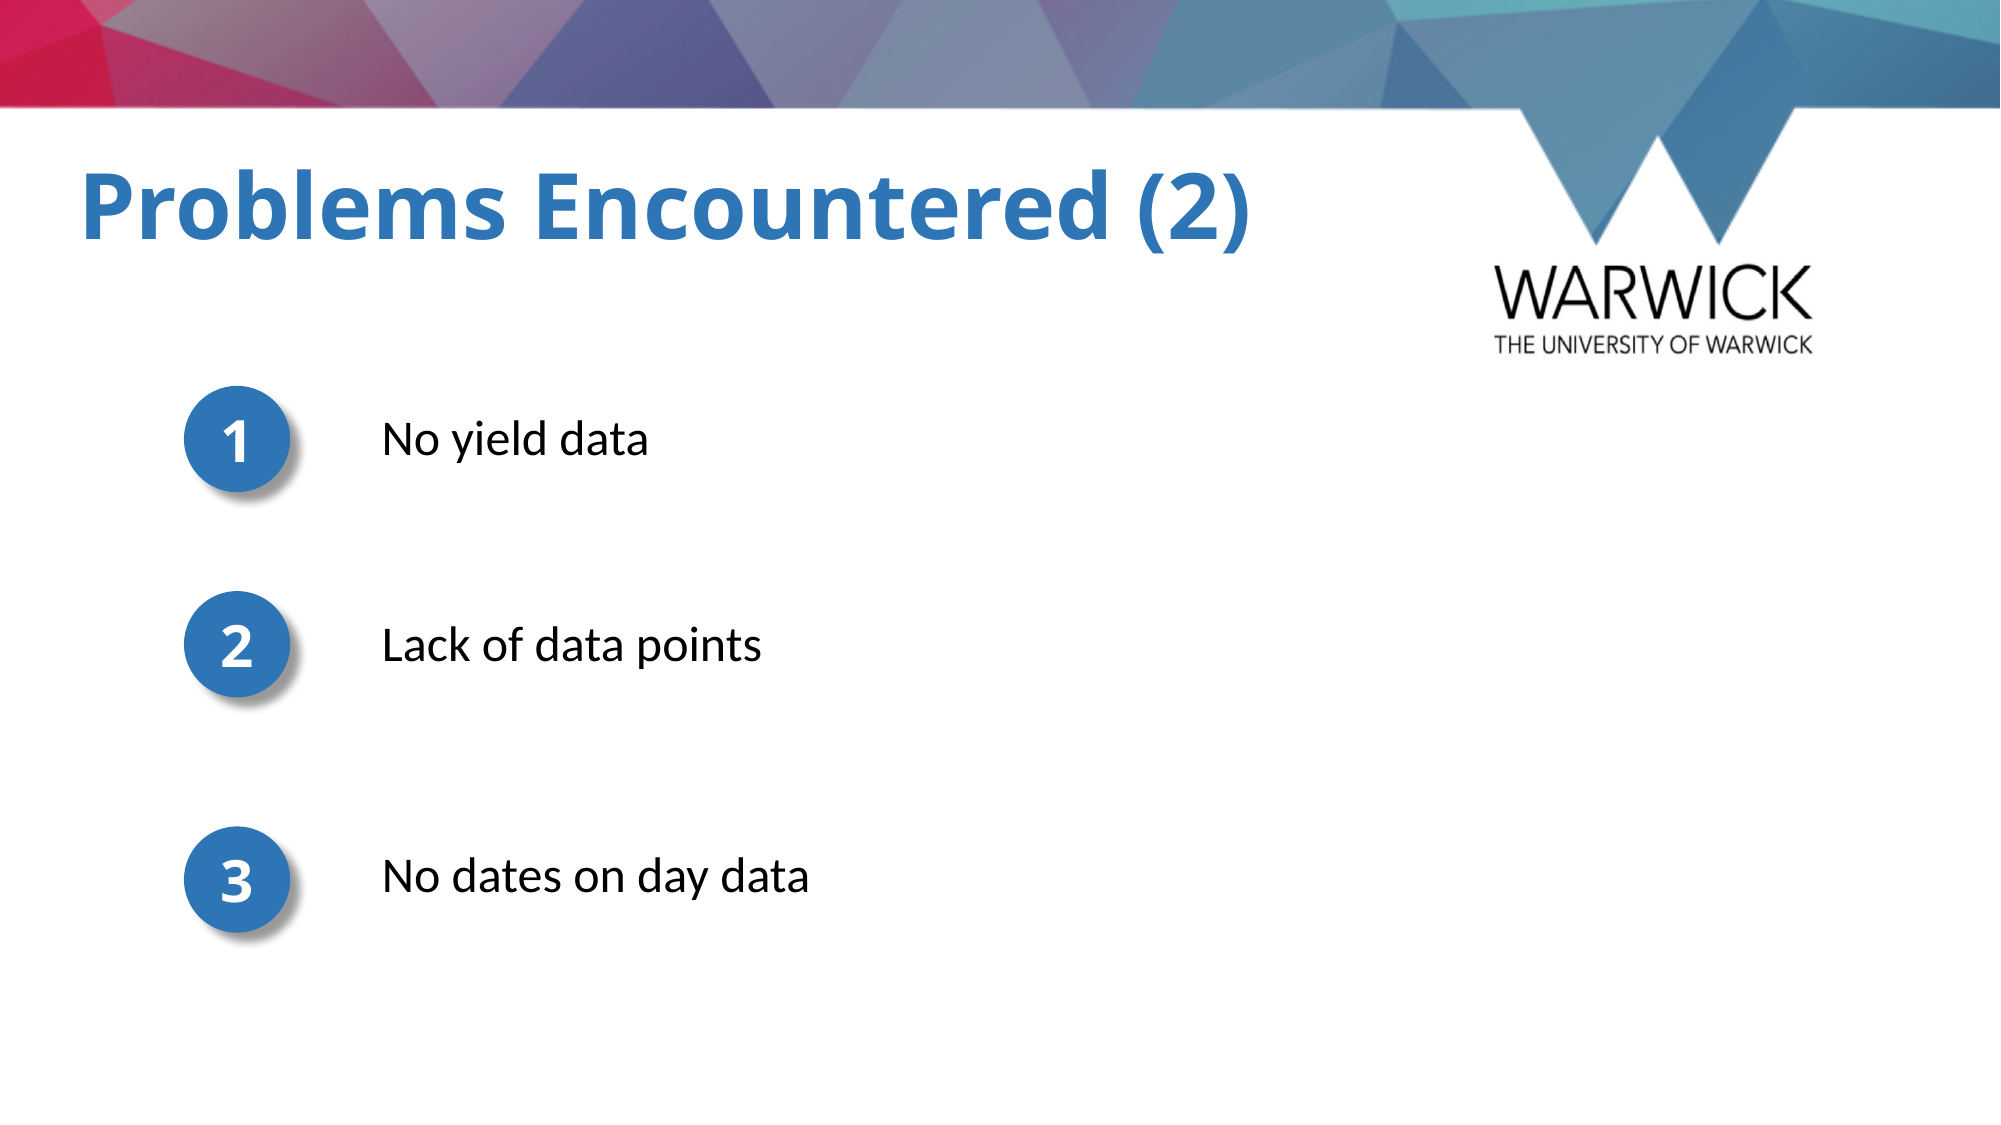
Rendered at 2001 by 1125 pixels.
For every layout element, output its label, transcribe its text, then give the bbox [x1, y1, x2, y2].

text_box Lack of data points [367, 603, 896, 679]
text_box 1 [182, 384, 292, 494]
text_box 3 [182, 825, 292, 934]
text_box No yield data [366, 398, 839, 473]
text_box 2 [182, 590, 292, 699]
text_box No dates on day data [367, 834, 1022, 910]
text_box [0, 0, 2000, 363]
